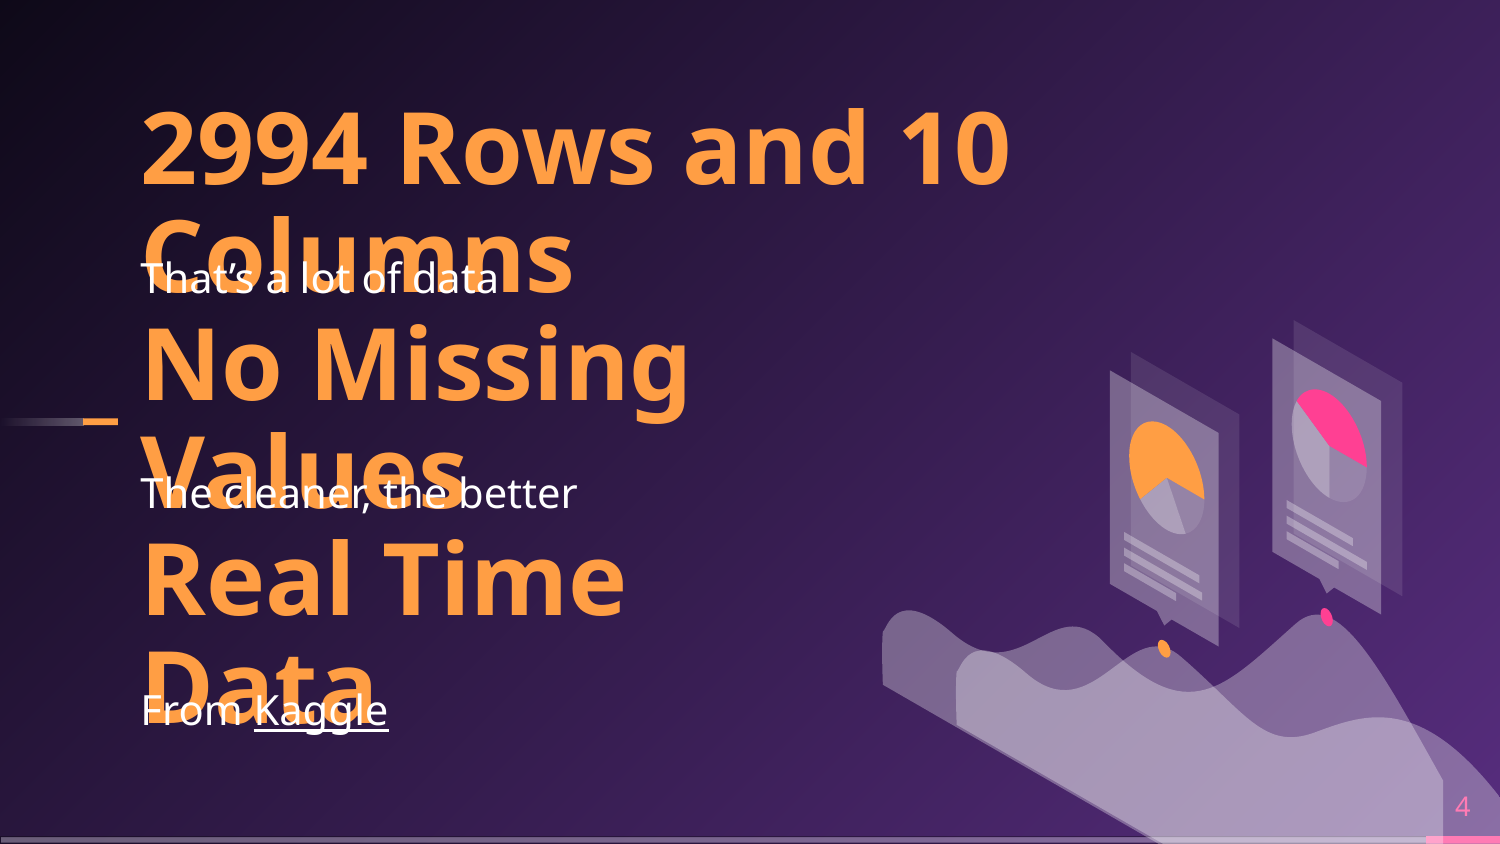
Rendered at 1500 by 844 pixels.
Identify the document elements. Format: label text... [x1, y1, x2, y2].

title 2994 Rows and 10 Columns [140, 132, 1440, 280]
title Real Time Data [140, 564, 848, 675]
title No Missing Values [140, 348, 876, 496]
subtitle The cleaner, the better [140, 459, 848, 536]
subtitle From Kaggle [140, 675, 848, 752]
subtitle That’s a lot of data [140, 244, 848, 320]
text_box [881, 319, 1500, 844]
